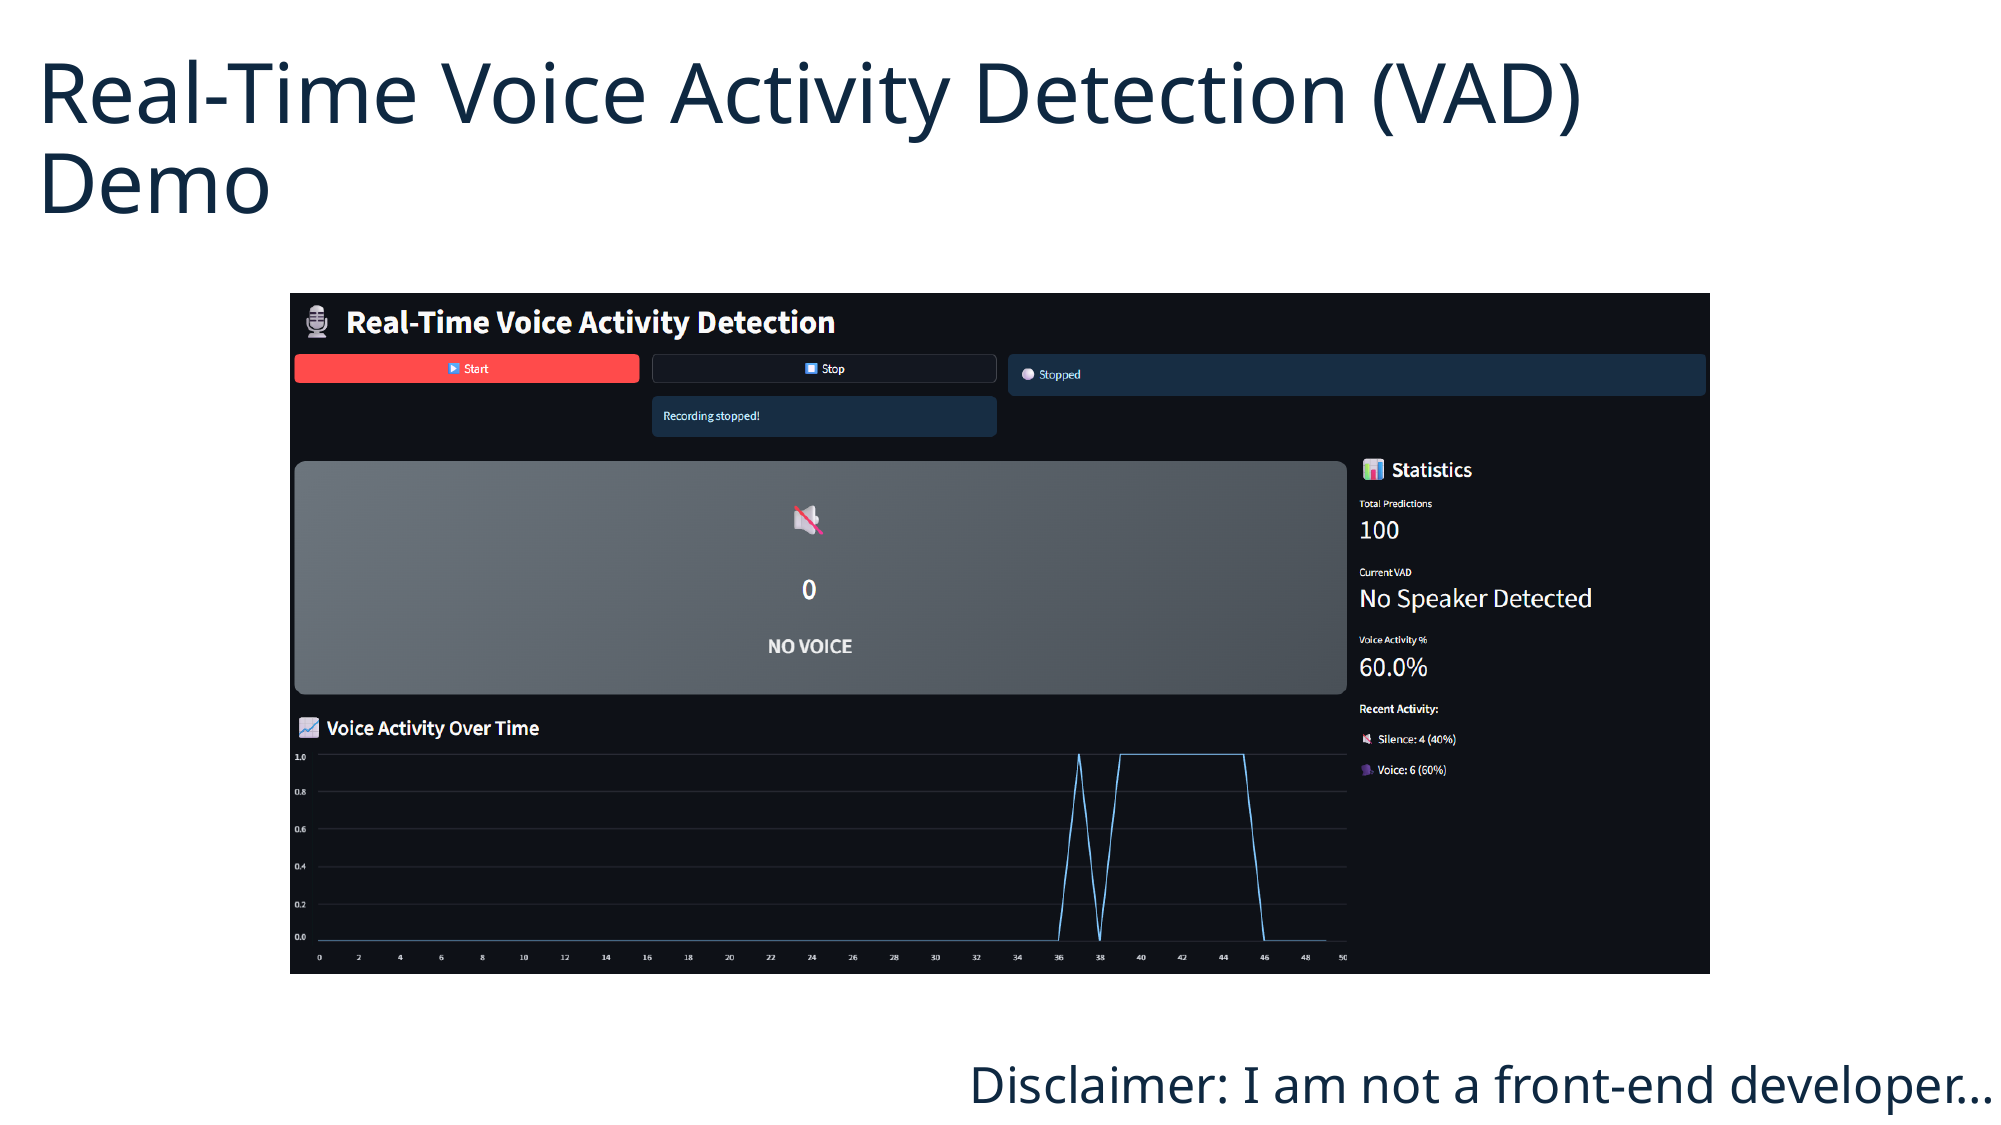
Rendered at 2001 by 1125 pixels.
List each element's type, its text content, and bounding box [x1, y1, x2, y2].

picture [289, 292, 1711, 975]
title Real-Time Voice Activity Detection (VAD) Demo [22, 32, 1747, 250]
text_box Disclaimer: I am not a front-end developer…  [954, 1046, 2000, 1121]
